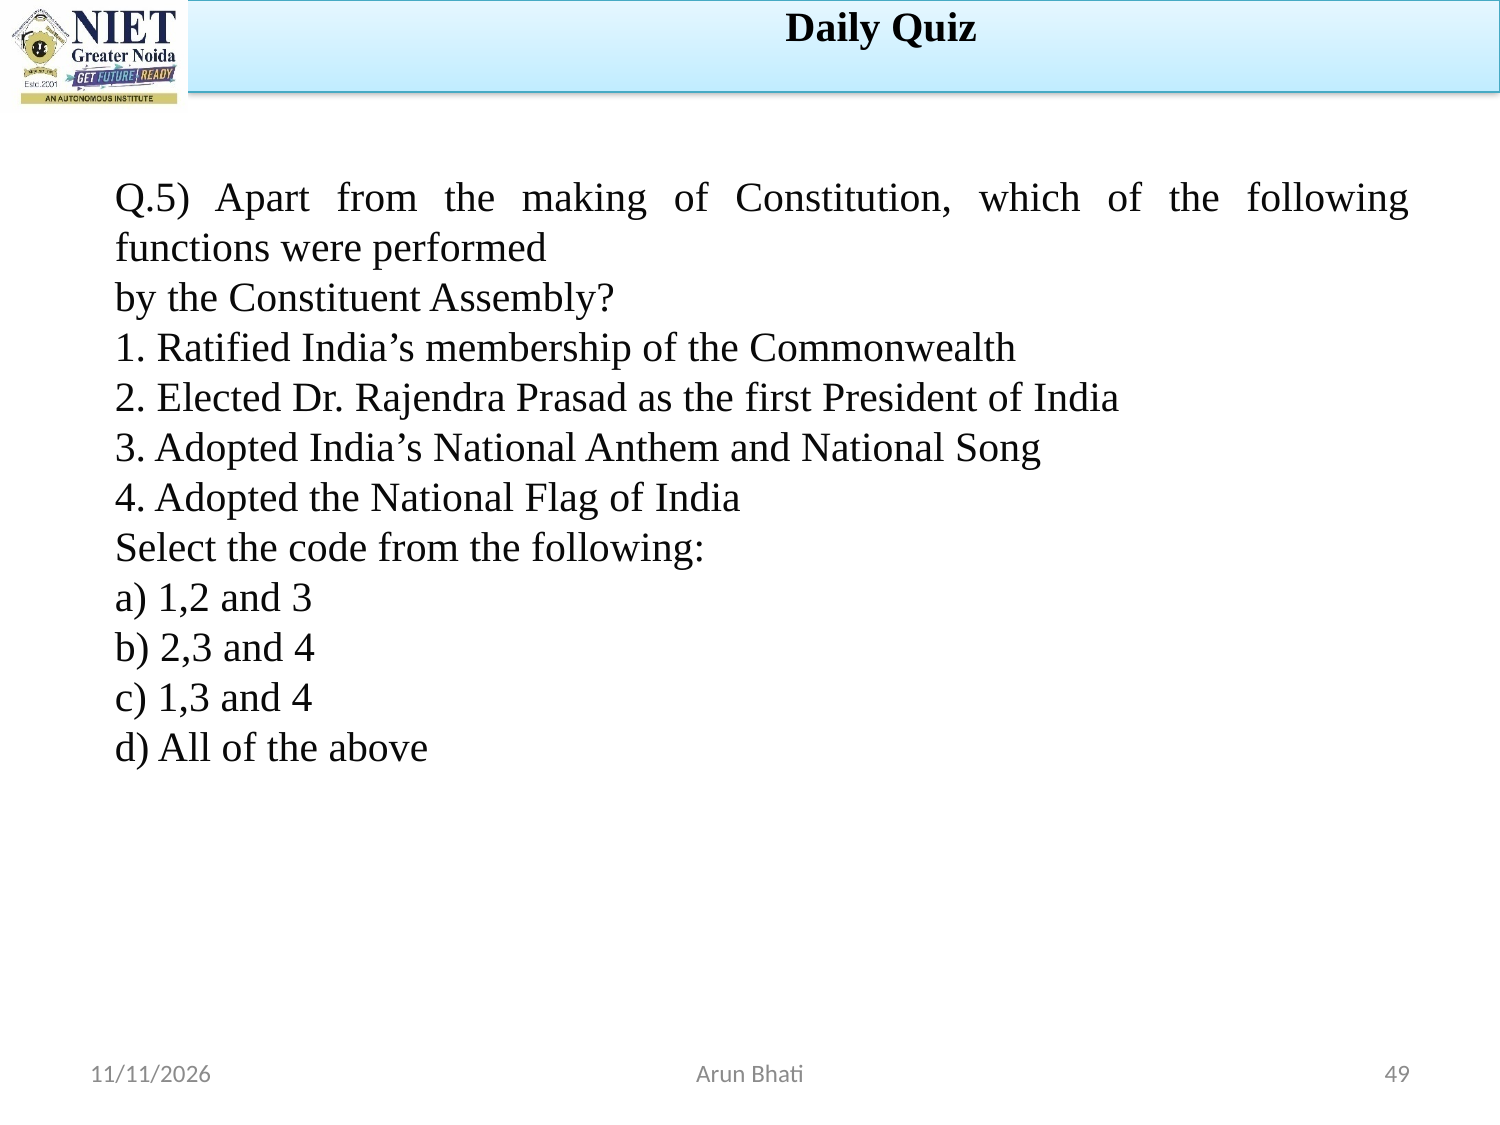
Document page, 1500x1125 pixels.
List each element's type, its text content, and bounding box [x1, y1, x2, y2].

text_box Daily Quiz [188, 0, 1500, 93]
slide_number 49 [1074, 1042, 1425, 1103]
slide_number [75, 1042, 425, 1103]
footer Arun Bhati [512, 1042, 988, 1103]
text_box Q.5) Apart from the making of Constitution, which of the following functions were performed by the Constituent Assembly? 1. Ratified India’s membership of the Commonwealth 2. Elected Dr. Rajendra Prasad as the first President of India 3. Adopted India’s National Anthem and National Song 4. Adopted the National Flag of India Select the code from the following: a) 1,2 and 3 b) 2,3 and 4 c) 1,3 and 4 d) All of the above [99, 162, 1425, 778]
picture [0, 0, 188, 113]
